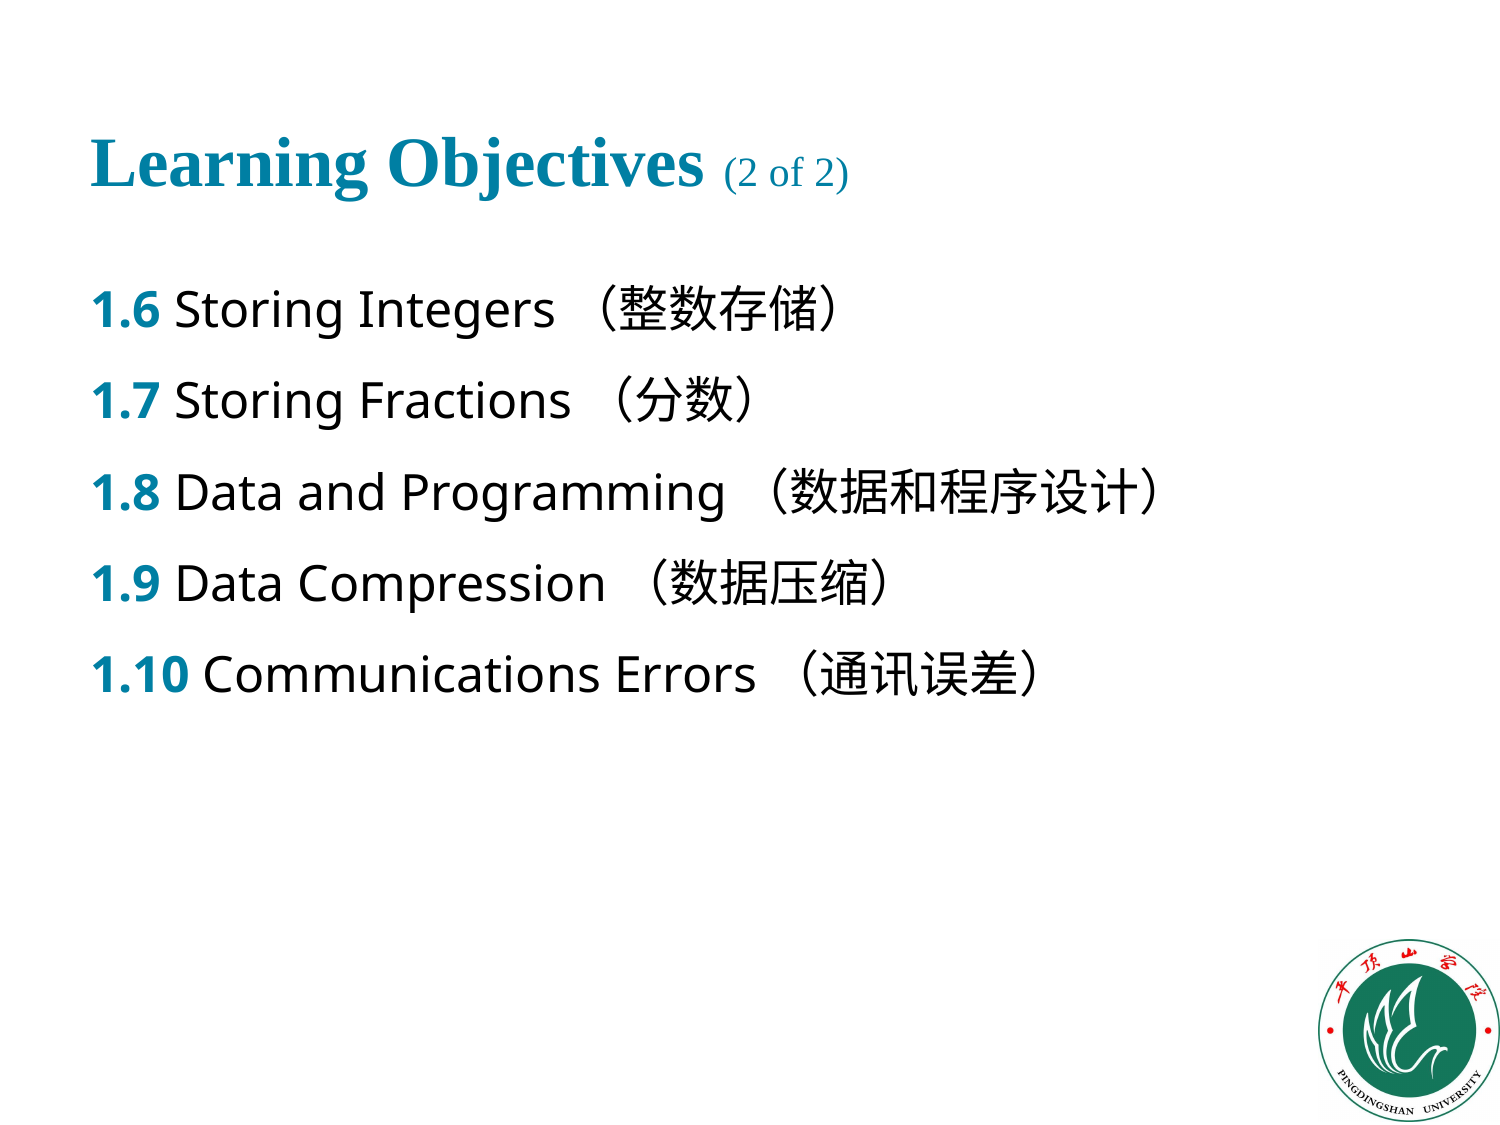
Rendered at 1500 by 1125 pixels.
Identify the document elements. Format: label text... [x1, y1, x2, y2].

title Learning Objectives (2 of 2) [75, 35, 1425, 216]
list 1.6 Storing Integers（整数存储） 1.7 Storing Fractions（分数） 1.8 Data and Programming（数据和程序设计） 1.9 Data Compression（数据压缩） 1.10 Communications Errors（通讯误差） [75, 262, 1425, 1005]
picture [1318, 939, 1500, 1122]
